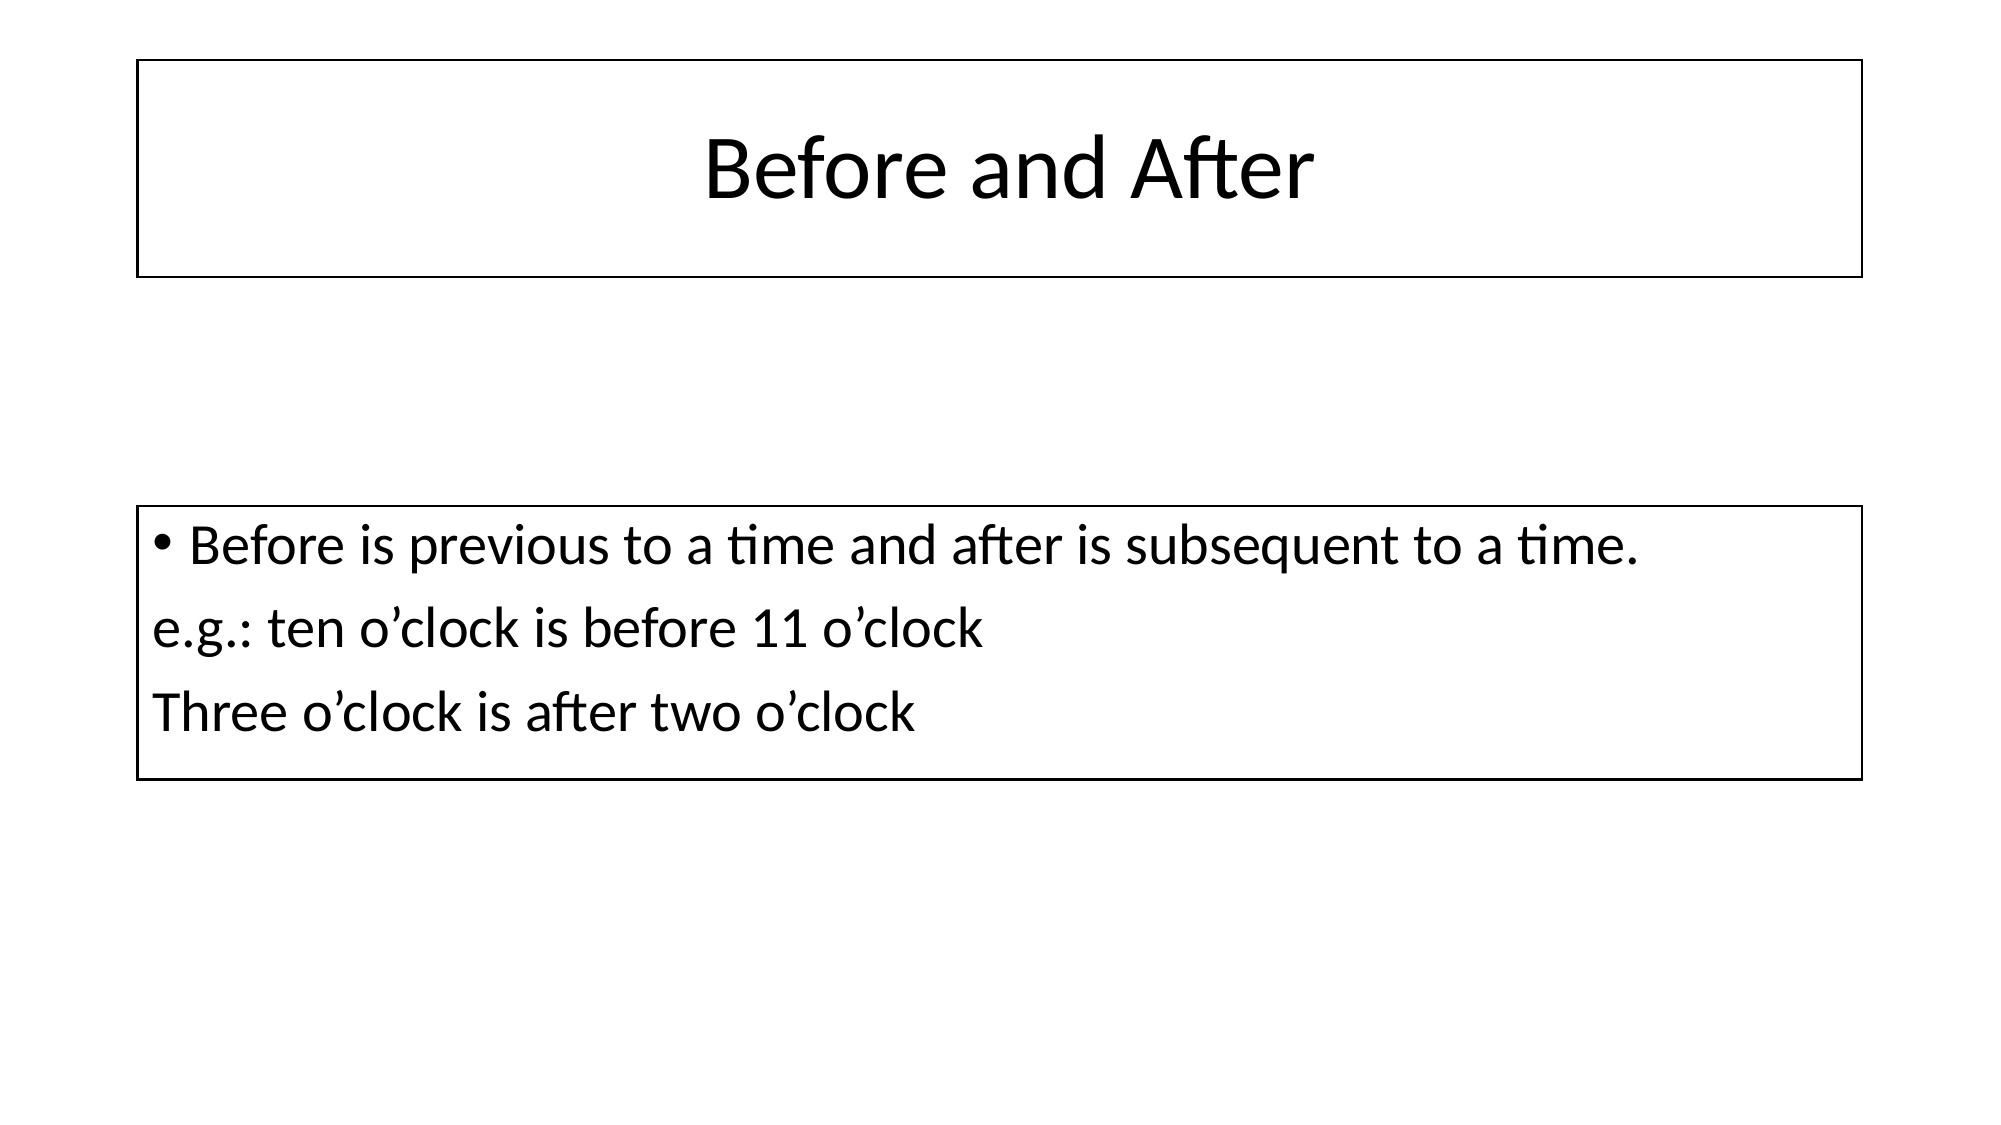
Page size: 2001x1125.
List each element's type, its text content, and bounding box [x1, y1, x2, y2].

title Before and After [136, 59, 1863, 278]
list Before is previous to a time and after is subsequent to a time. e.g.: ten o’clock is before 11 o’clock Three o’clock is after two o’clock [136, 505, 1863, 781]
